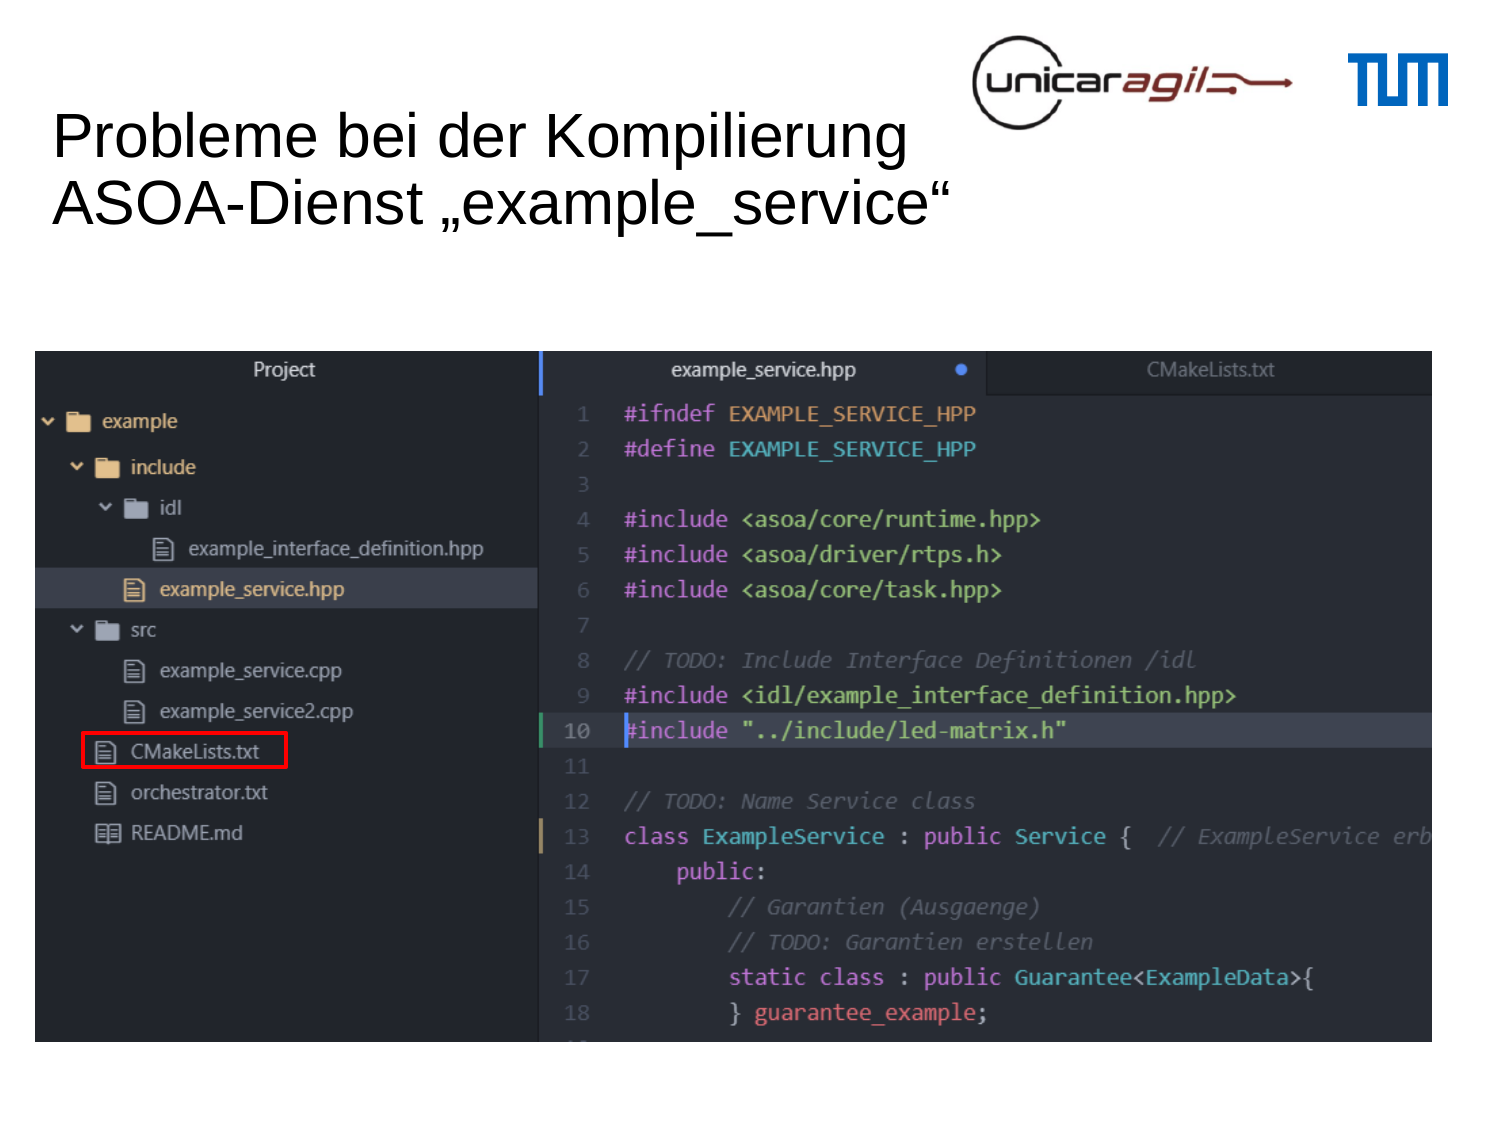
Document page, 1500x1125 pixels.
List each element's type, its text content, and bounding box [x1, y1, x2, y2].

picture [965, 27, 1298, 103]
text_box Probleme bei der Kompilierung ASOA-Dienst „example_service“ [52, 103, 1449, 237]
picture [35, 350, 1432, 1042]
